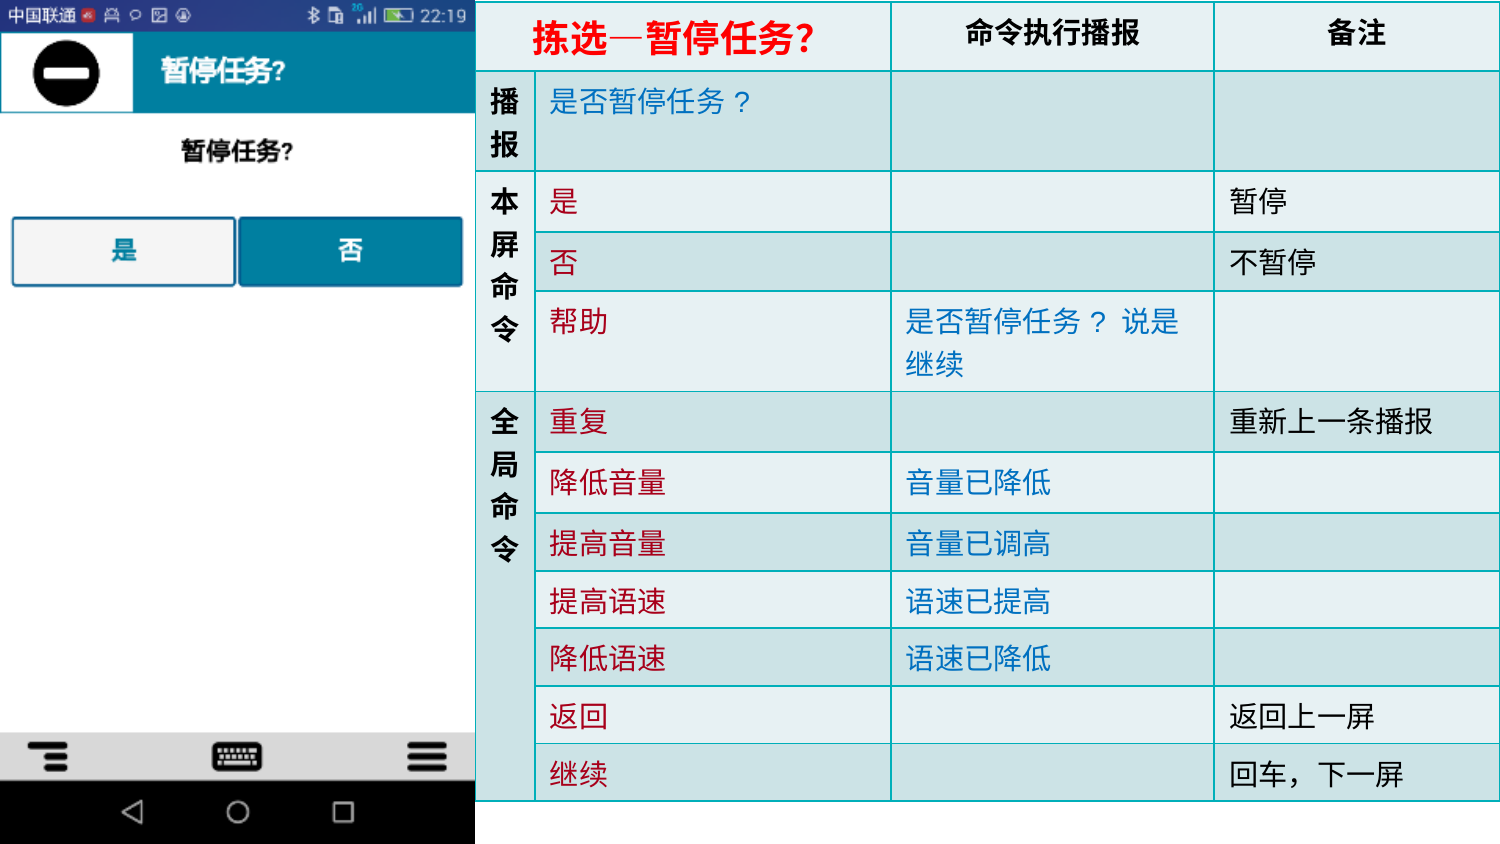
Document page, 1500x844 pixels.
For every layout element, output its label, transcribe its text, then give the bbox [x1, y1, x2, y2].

table_cell 降低语速 [536, 629, 890, 685]
table_cell 音量已调高 [892, 514, 1213, 570]
table_cell 语速已降低 [892, 629, 1213, 685]
table_cell [892, 172, 1213, 231]
table_cell 重复 [536, 392, 890, 451]
table_cell 是 [536, 172, 890, 231]
table_cell 本屏命令 [479, 172, 534, 391]
table_cell 提高语速 [536, 572, 890, 627]
picture [273, 60, 285, 80]
table_cell [892, 744, 1213, 800]
table_cell 语速已提高 [892, 572, 1213, 627]
table_cell [1215, 72, 1499, 170]
table_cell 降低音量 [536, 453, 890, 512]
table_cell 帮助 [536, 292, 890, 391]
picture [162, 56, 272, 84]
table_cell [1215, 453, 1499, 512]
table_header 拣选—暂停任务？ [478, 3, 890, 70]
table_cell 提高音量 [536, 514, 890, 570]
table_cell 暂停 [1215, 172, 1499, 231]
table_cell [1215, 572, 1499, 627]
table_cell [1215, 292, 1499, 391]
table_cell 不暂停 [1215, 233, 1499, 290]
table_cell 是否暂停任务? 说是继续 [892, 292, 1213, 391]
table_cell 否 [536, 233, 890, 290]
table_cell 重新上一条播报 [1215, 392, 1499, 451]
picture [0, 34, 475, 844]
table_cell [1215, 514, 1499, 570]
table_cell 全局命令 [479, 392, 534, 800]
table_header 备注 [1215, 3, 1499, 70]
table_cell 回车，下一屏 [1215, 744, 1499, 800]
table_cell [892, 72, 1213, 170]
table_cell 返回上一屏 [1215, 687, 1499, 743]
table_cell 音量已降低 [892, 453, 1213, 512]
table_header 命令执行播报 [892, 3, 1213, 70]
table_cell 播报 [479, 72, 534, 170]
picture [0, 0, 475, 31]
table_cell 继续 [536, 744, 890, 800]
table_cell [892, 687, 1213, 743]
table_cell [1215, 629, 1499, 685]
table_cell 是否暂停任务? [536, 72, 890, 170]
table_cell 返回 [536, 687, 890, 743]
table_cell [892, 233, 1213, 290]
table_cell [892, 392, 1213, 451]
